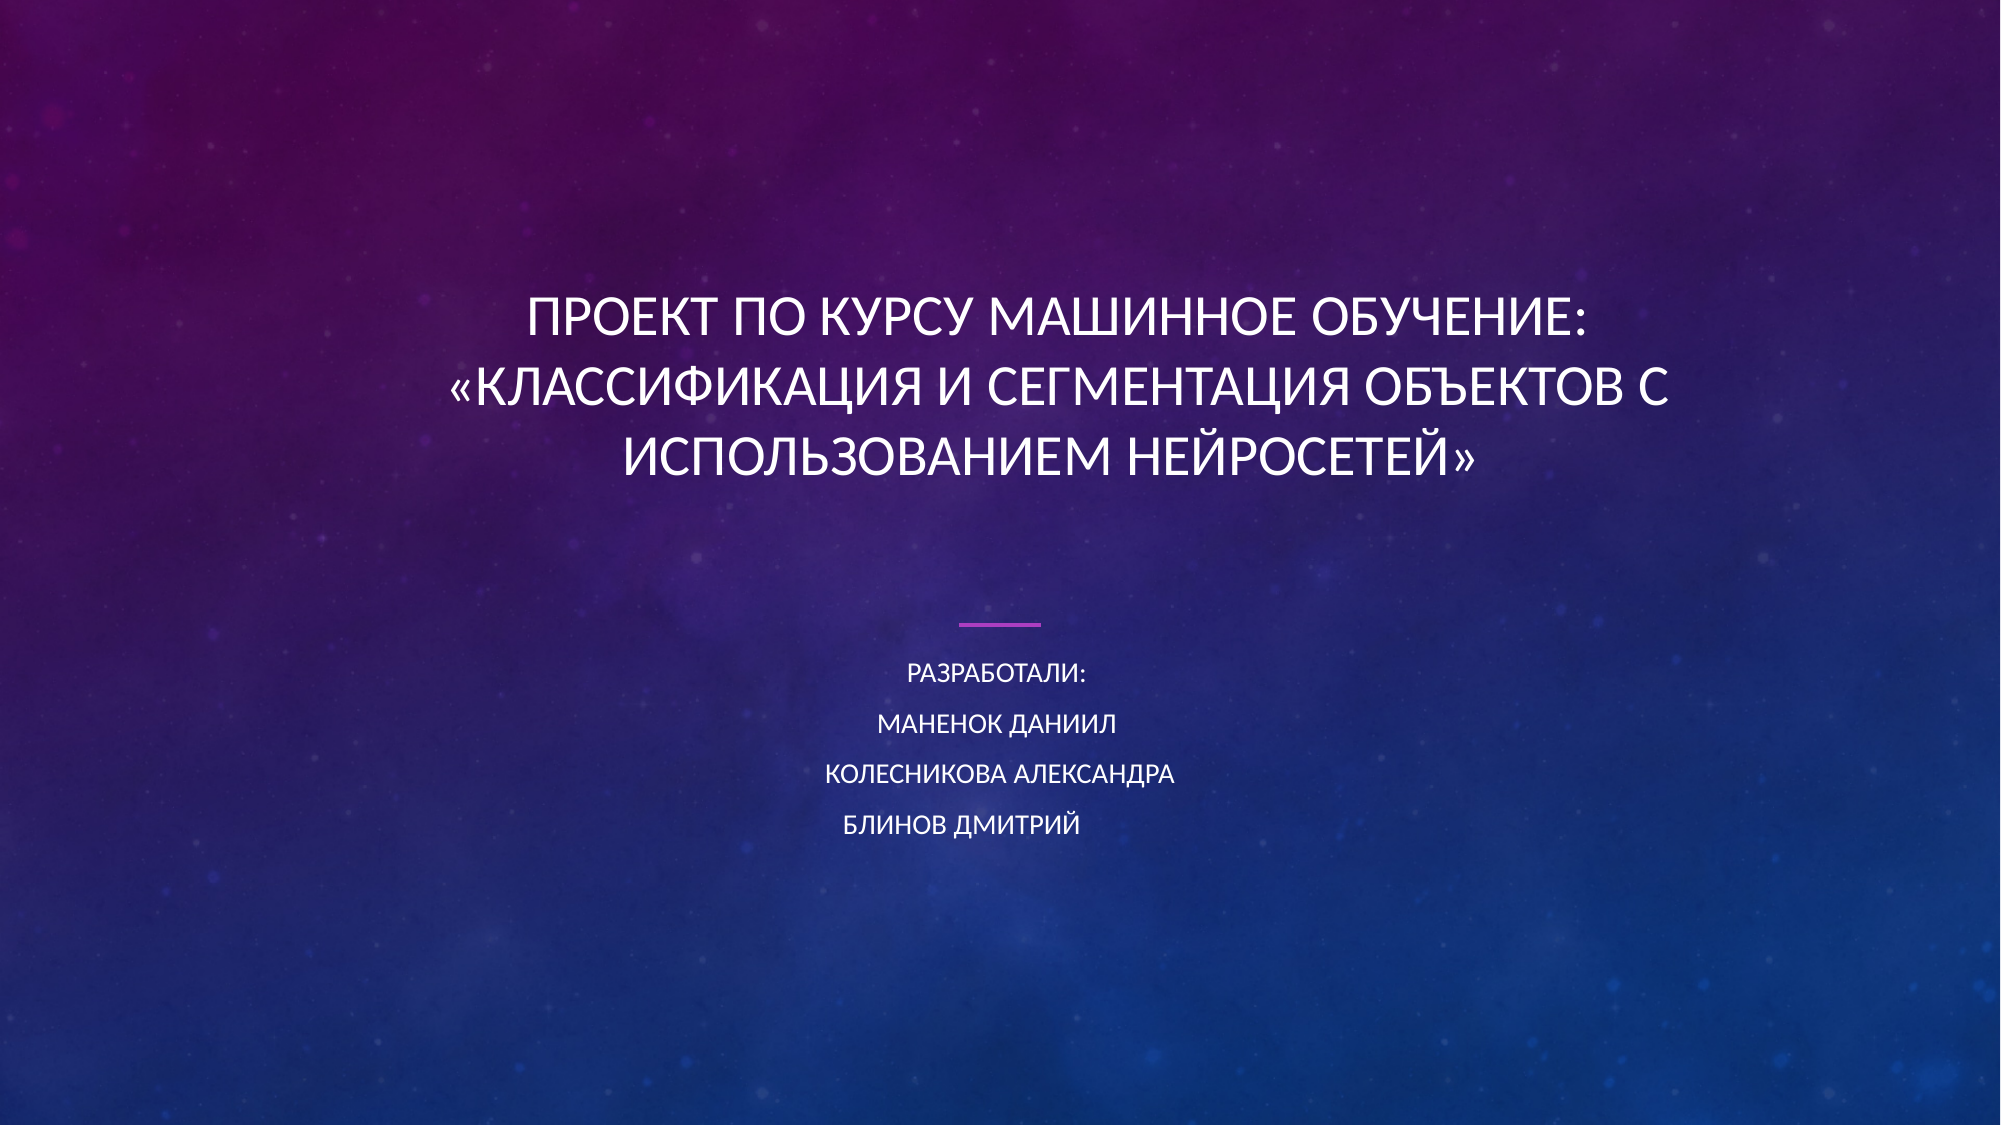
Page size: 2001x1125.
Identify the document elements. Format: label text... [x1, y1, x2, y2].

subtitle РАЗРАБОТАЛИ: МАНЕНОК ДАНИИЛ КОЛЕСНИКОВА АЛЕКСАНДРА БЛИНОВ ДМИТРИЙ [403, 646, 1591, 850]
text_box [0, 0, 2000, 1125]
title ПРОЕКТ ПО КУРСУ МАШИННОЕ ОБУЧЕНИЕ: «КЛАССИФИКАЦИЯ И СЕГМЕНТАЦИЯ ОБЪЕКТОВ С ИСПОЛЬЗОВАНИЕМ НЕЙРОСЕТЕЙ» [256, 212, 1859, 495]
